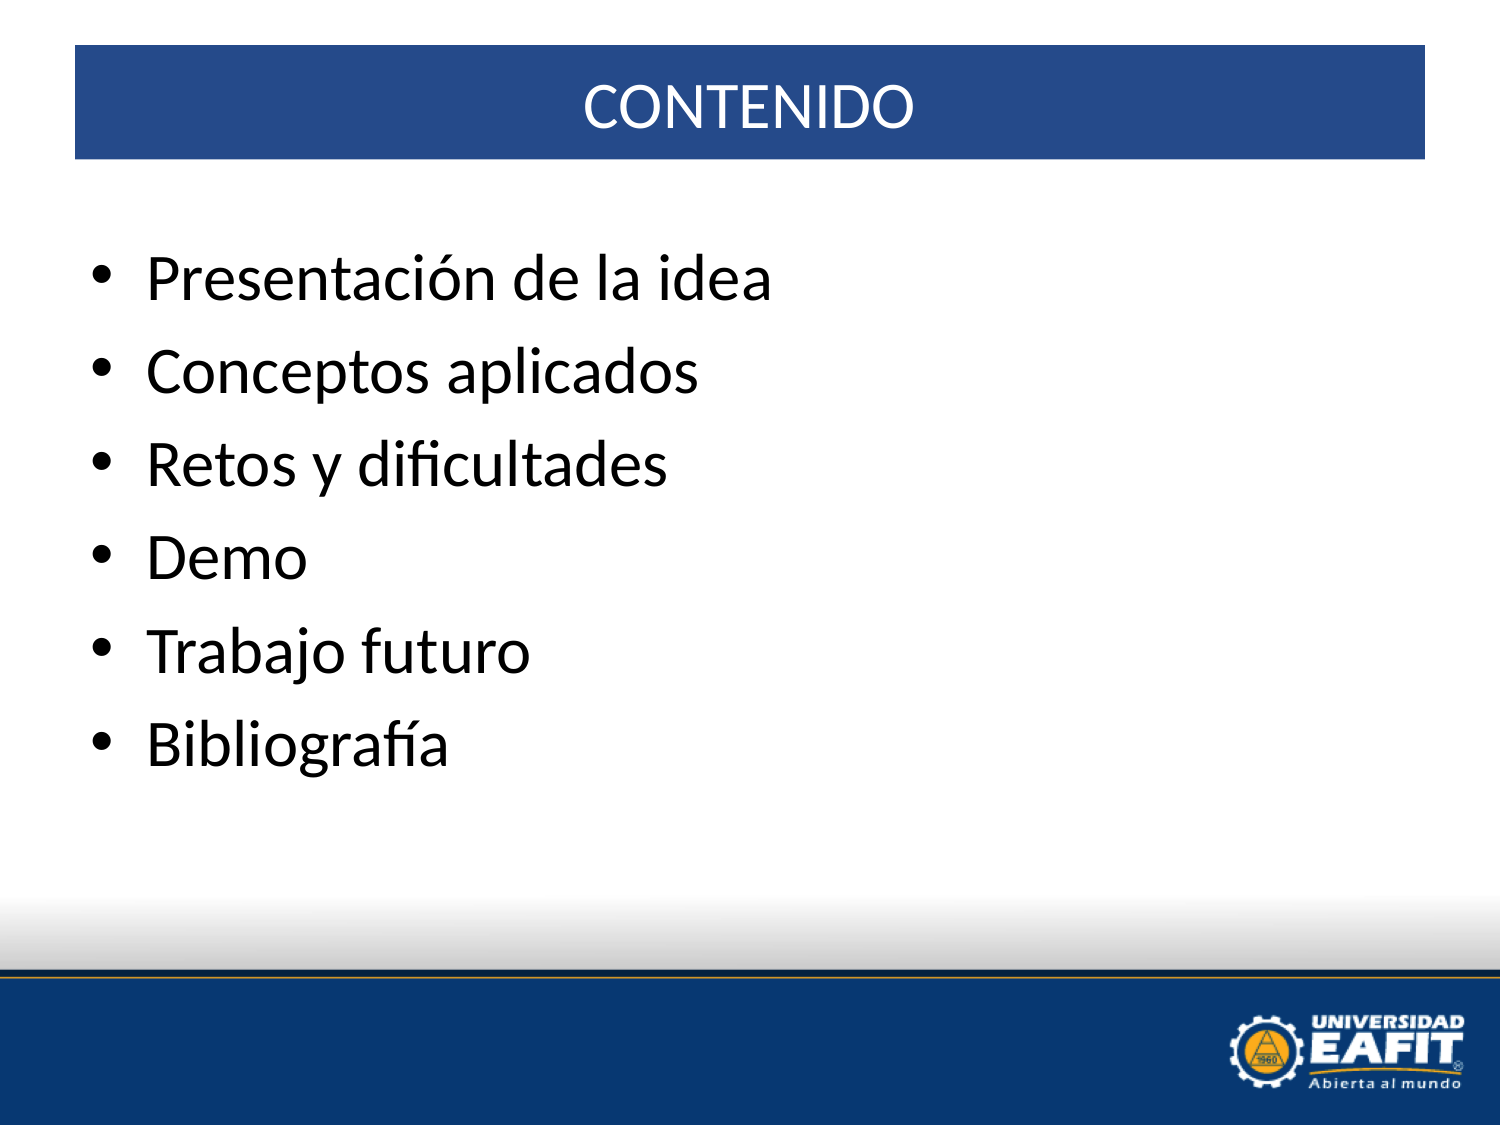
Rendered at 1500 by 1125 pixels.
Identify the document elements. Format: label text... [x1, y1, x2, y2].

picture [0, 0, 1500, 1125]
list Presentación de la idea Conceptos aplicados Retos y dificultades Demo Trabajo futuro Bibliografía [75, 225, 1425, 908]
title CONTENIDO [75, 45, 1425, 160]
